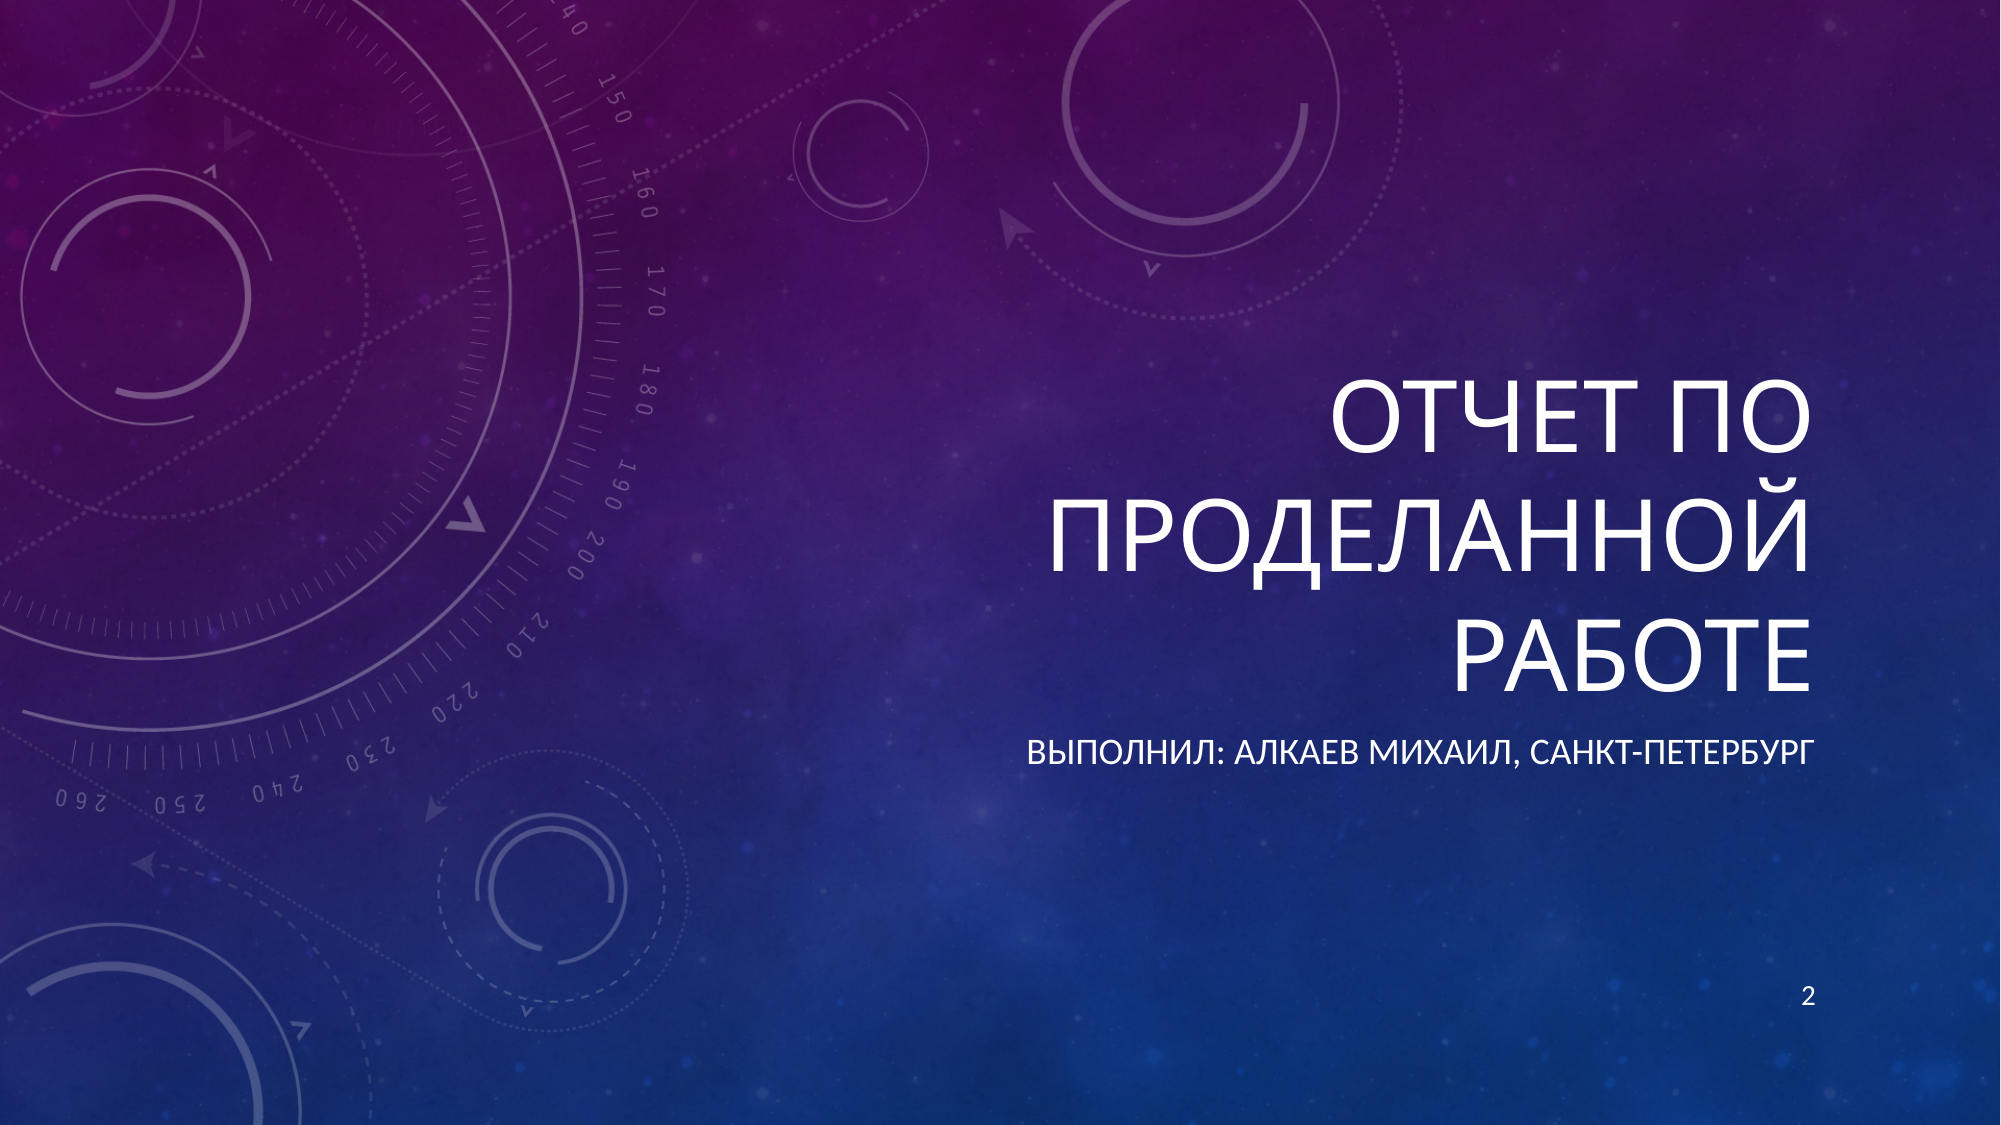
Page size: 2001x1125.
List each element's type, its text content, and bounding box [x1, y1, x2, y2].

subtitle Выполнил: Алкаев МИХАИЛ, Санкт-Петербург [650, 719, 1831, 950]
slide_number 2 [1740, 963, 1831, 1025]
picture [0, 0, 2001, 1125]
title Отчет по проделанной работе [650, 322, 1831, 719]
